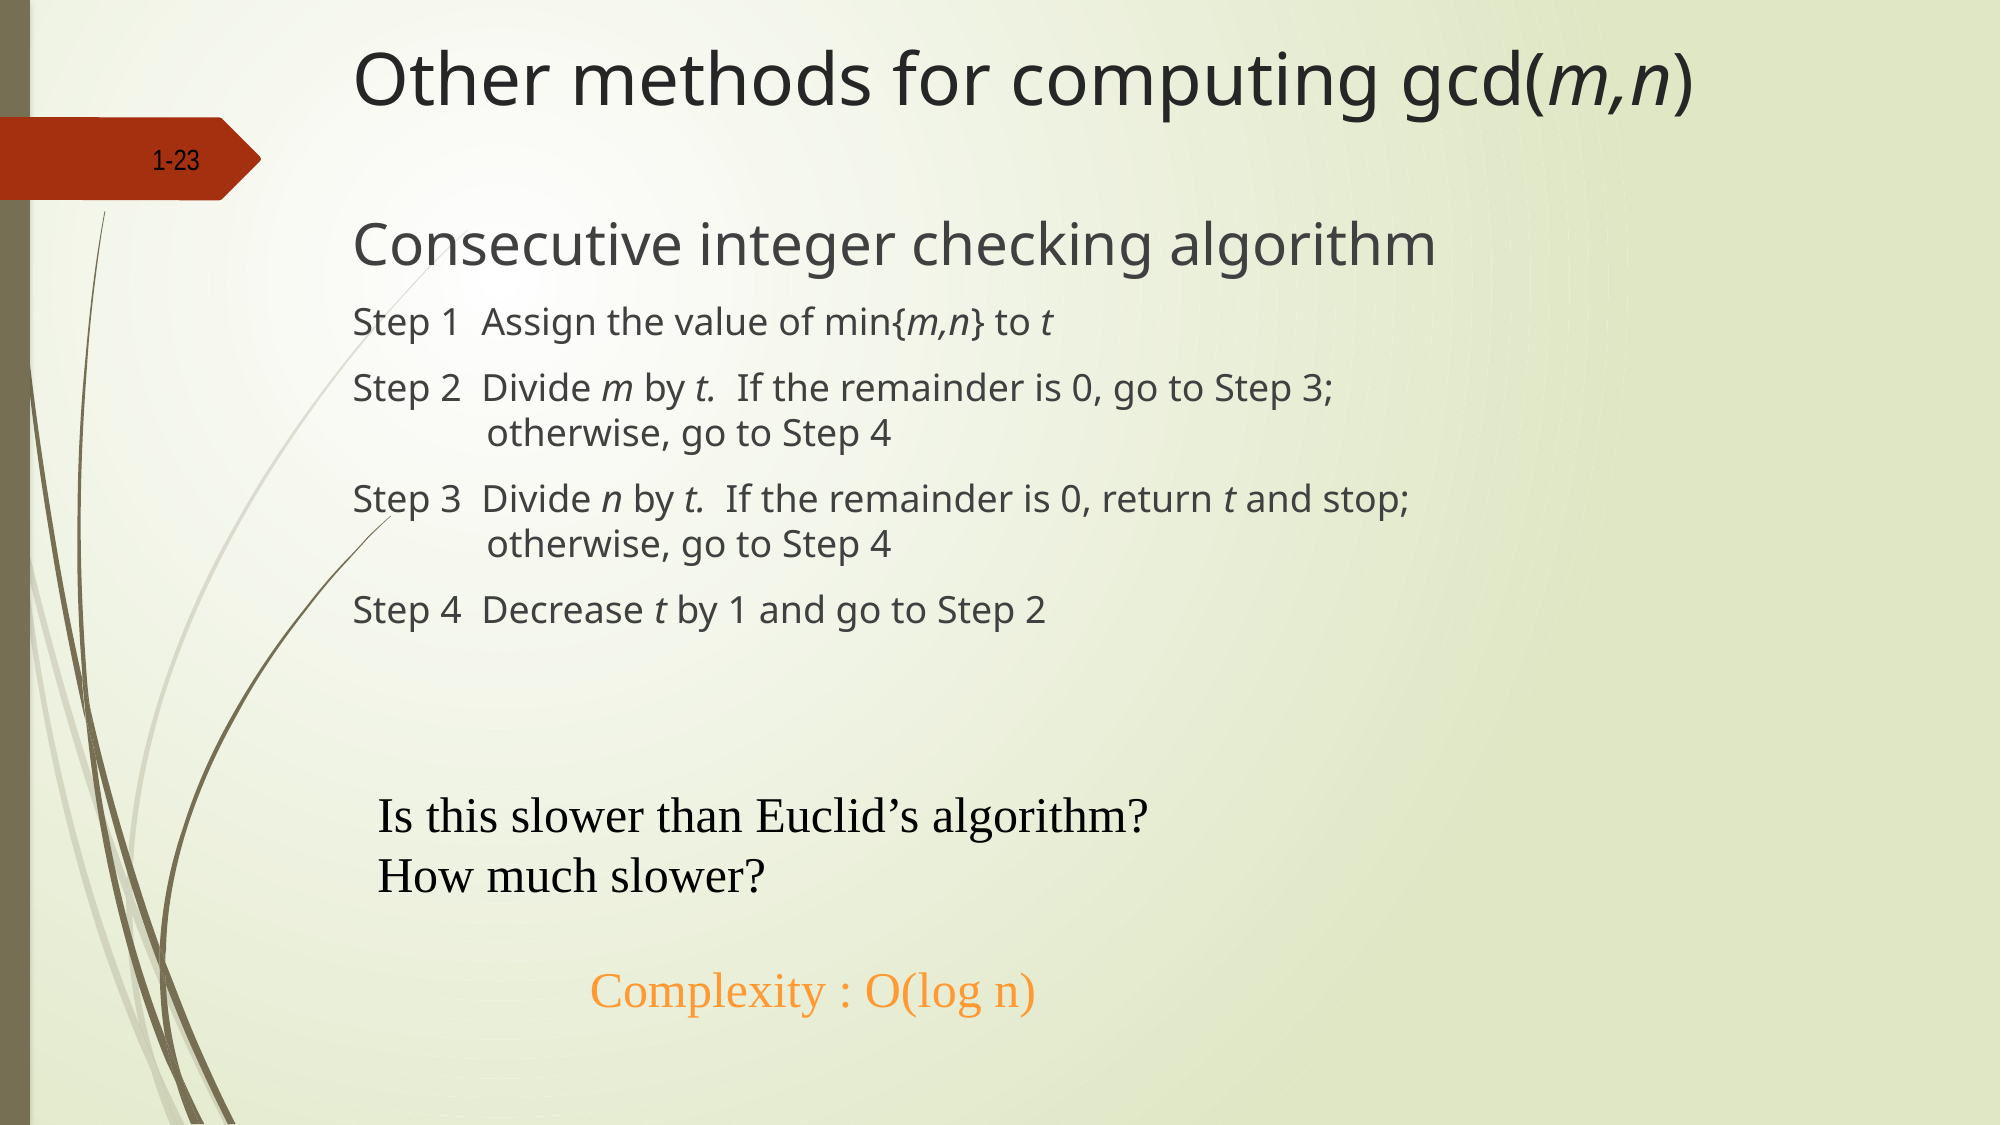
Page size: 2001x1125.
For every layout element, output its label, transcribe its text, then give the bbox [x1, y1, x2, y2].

text_box Complexity : O(log n) [574, 949, 1338, 1025]
text_box Is this slower than Euclid’s algorithm? How much slower? [362, 774, 1238, 910]
list Consecutive integer checking algorithm Step 1 Assign the value of min{m,n} to t Step 2 Divide m by t. If the remainder is 0, go to Step 3; otherwise, go to Step 4 Step 3 Divide n by t. If the remainder is 0, return t and stop; otherwise, go to Step 4 Step 4 Decrease t by 1 and go to Step 2 [337, 200, 1713, 1075]
title Other methods for computing gcd(m,n) [337, 24, 1713, 138]
slide_number 1-23 [87, 129, 216, 190]
